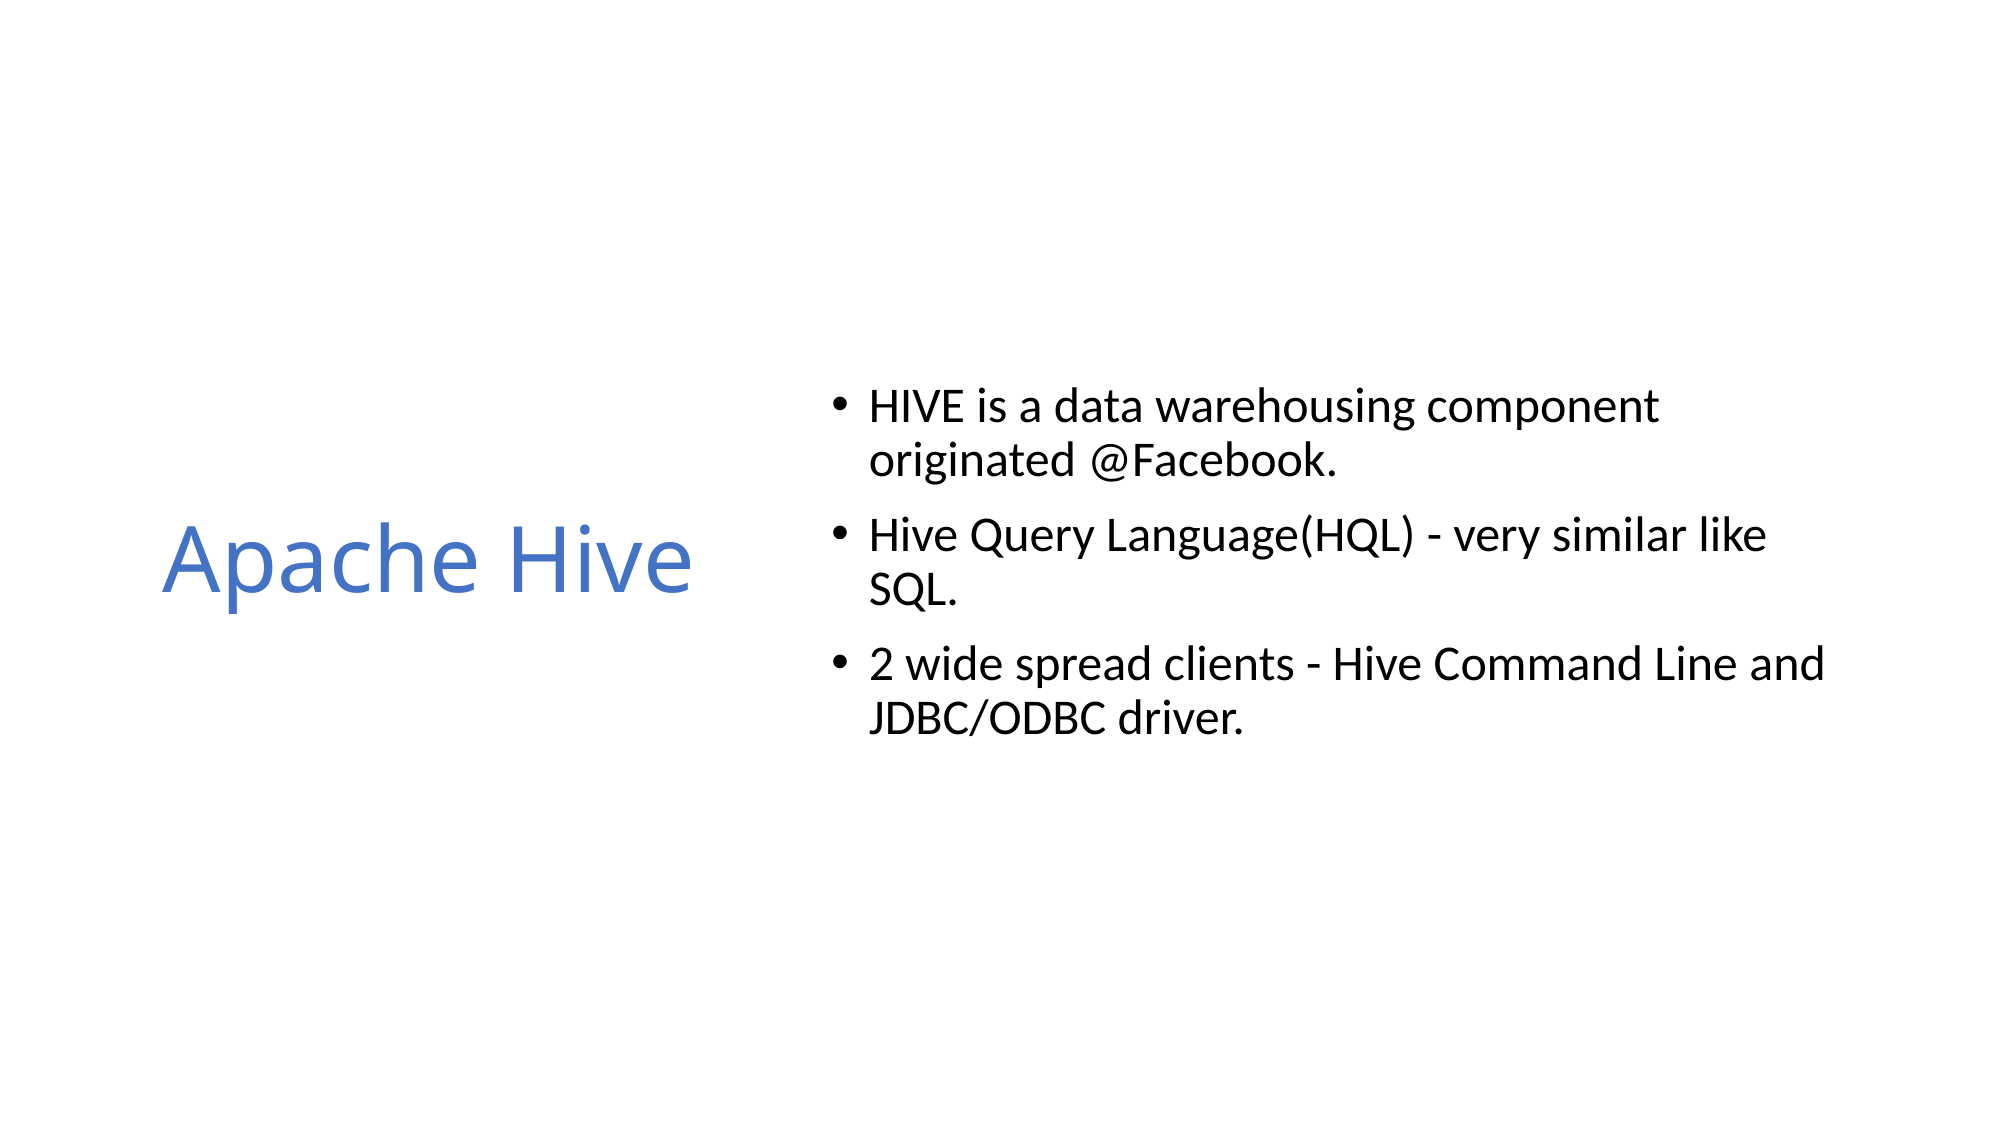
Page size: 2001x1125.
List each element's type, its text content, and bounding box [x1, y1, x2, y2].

list HIVE is a data warehousing component originated @Facebook. Hive Query Language(HQL) - very similar like SQL. 2 wide spread clients - Hive Command Line and JDBC/ODBC driver. [816, 158, 1863, 967]
title Apache Hive [137, 158, 711, 967]
